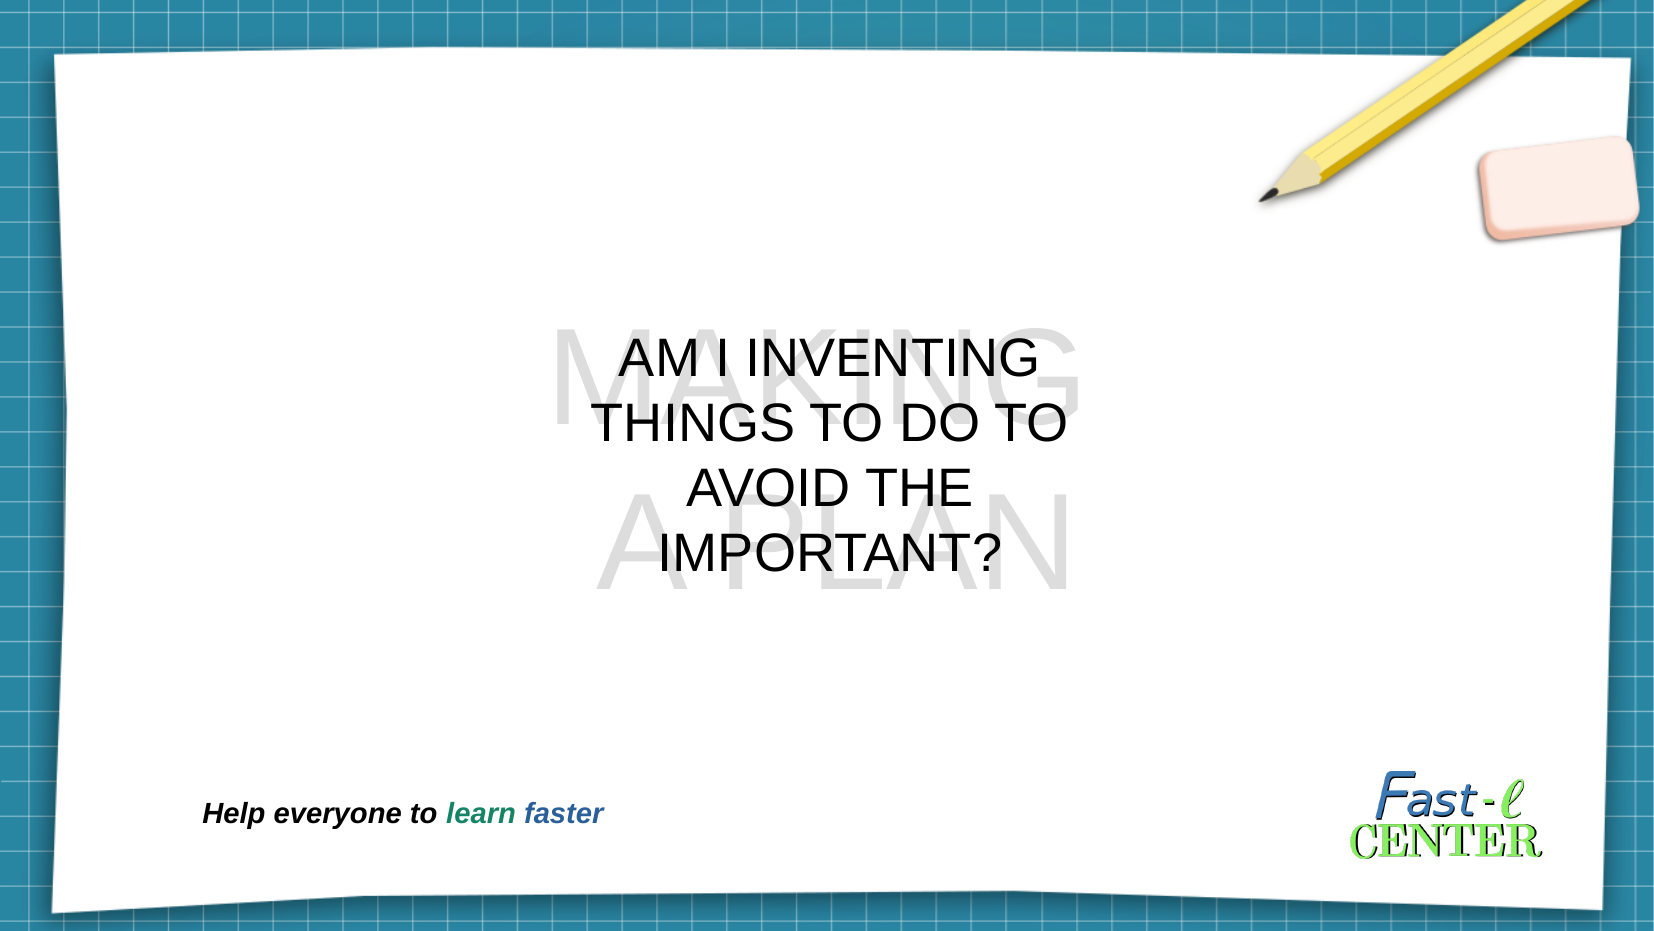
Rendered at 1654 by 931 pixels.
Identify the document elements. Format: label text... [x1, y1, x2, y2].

text_box Help everyone to learn faster [187, 787, 675, 834]
text_box AM I INVENTING THINGS TO DO TO AVOID THE IMPORTANT? [491, 314, 1169, 511]
text_box MAKING A PLAN [187, 375, 1487, 529]
picture [0, 0, 1654, 931]
